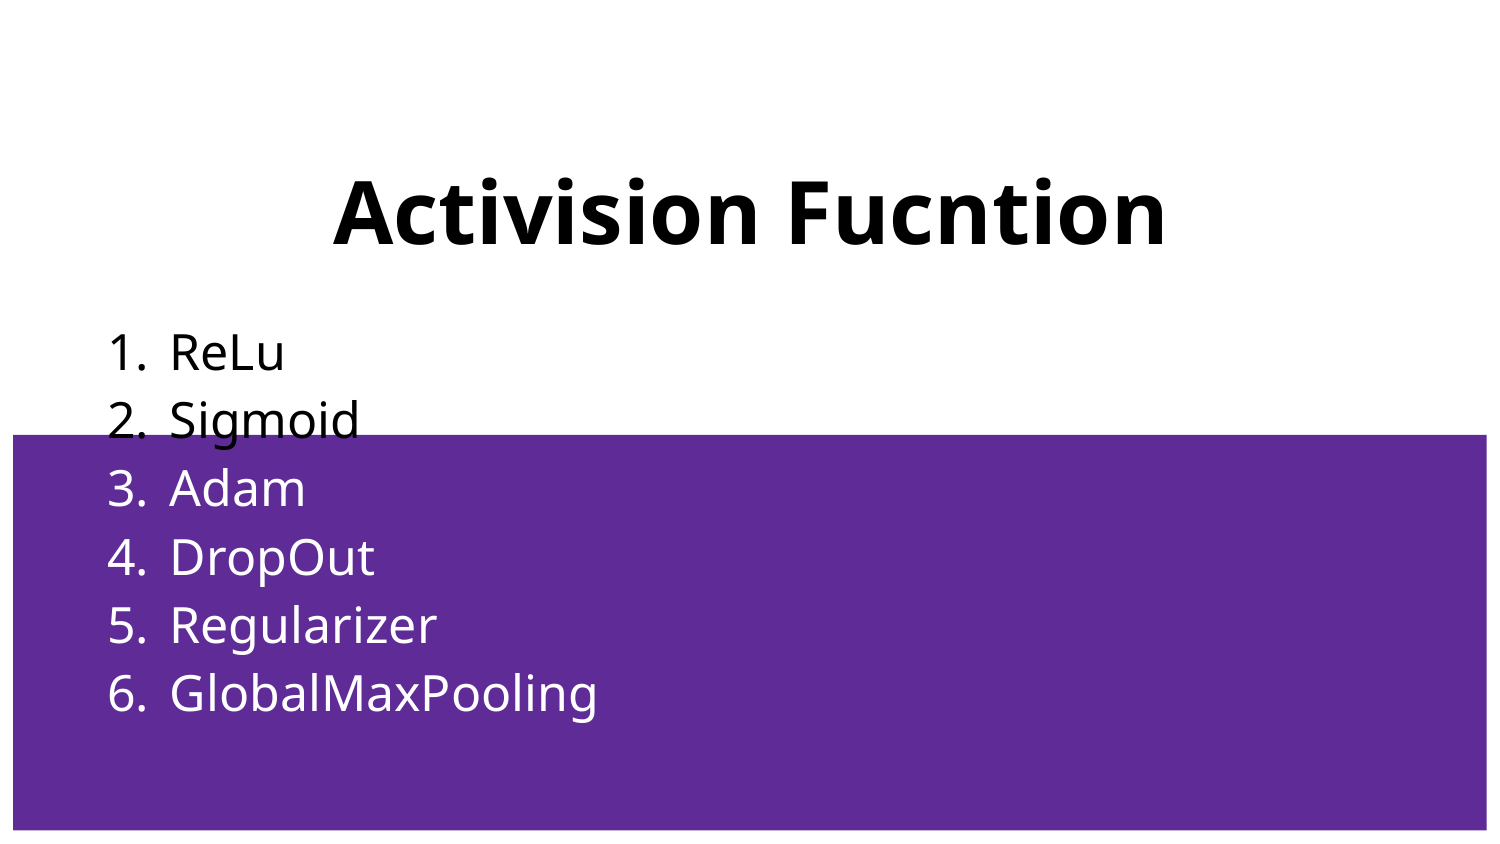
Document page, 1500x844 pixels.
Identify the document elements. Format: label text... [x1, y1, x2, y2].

title Activision Fucntion [79, 43, 1423, 286]
subtitle ReLu Sigmoid Adam DropOut Regularizer GlobalMaxPooling [79, 301, 1423, 751]
